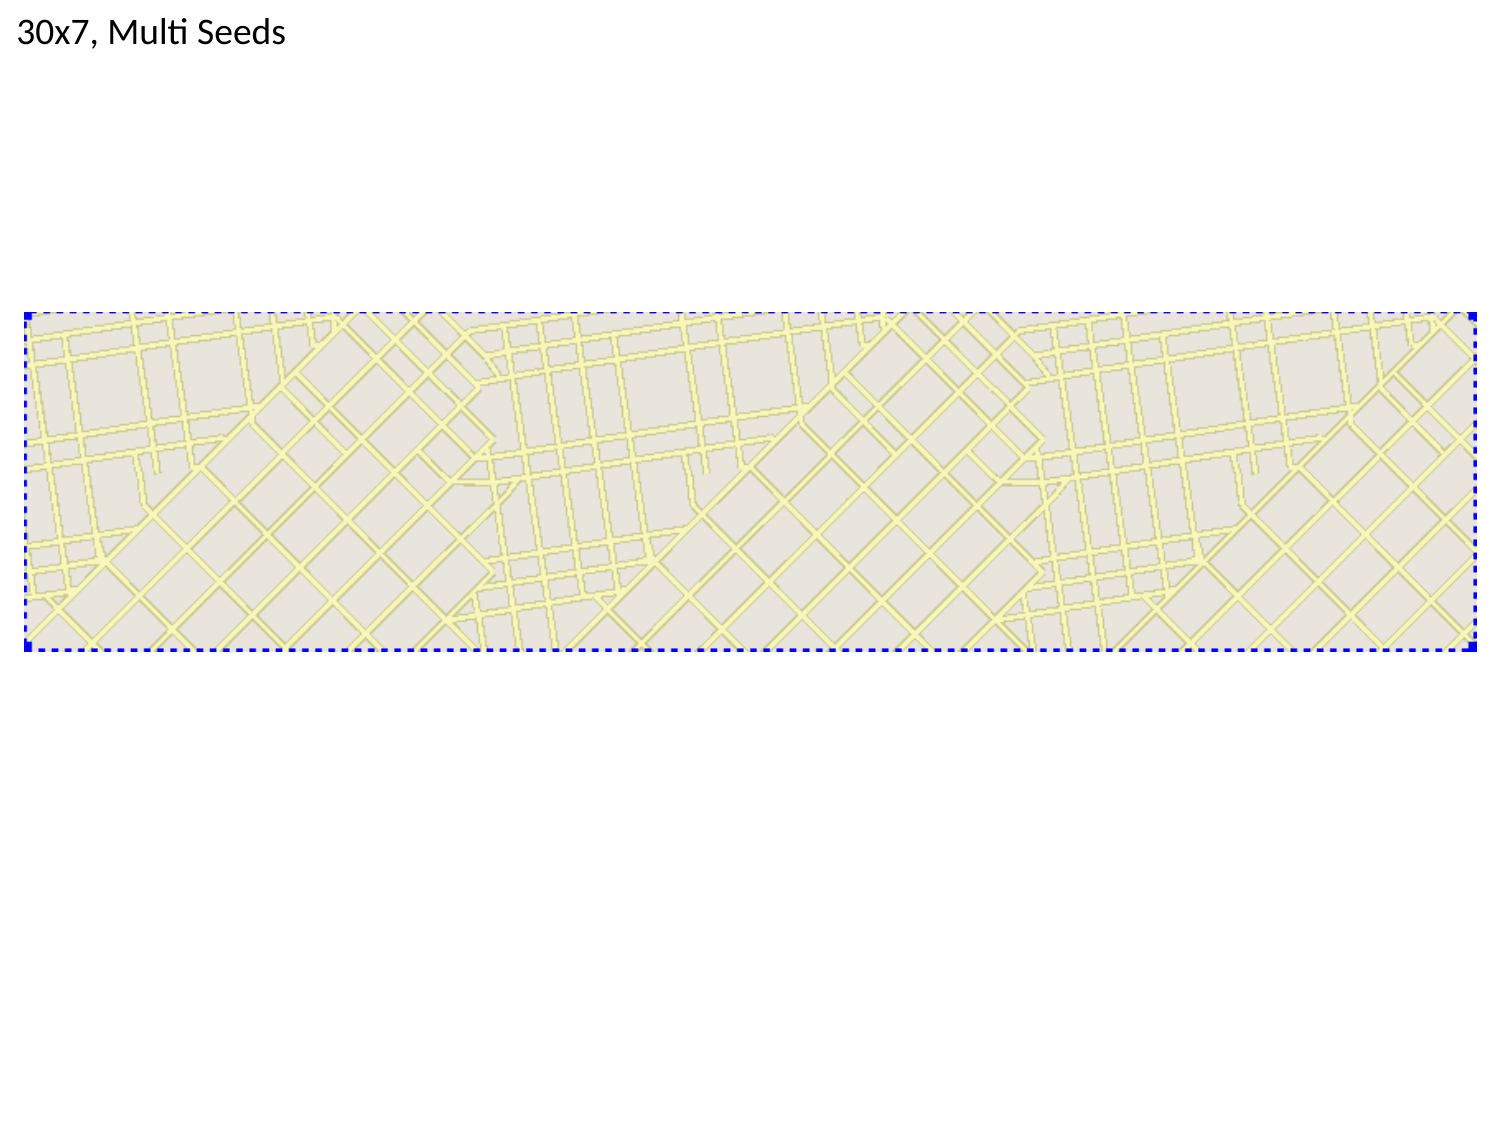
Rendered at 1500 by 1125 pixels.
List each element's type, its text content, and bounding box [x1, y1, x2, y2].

text_box 30x7, Multi Seeds [1, 0, 302, 60]
picture [24, 312, 1477, 652]
